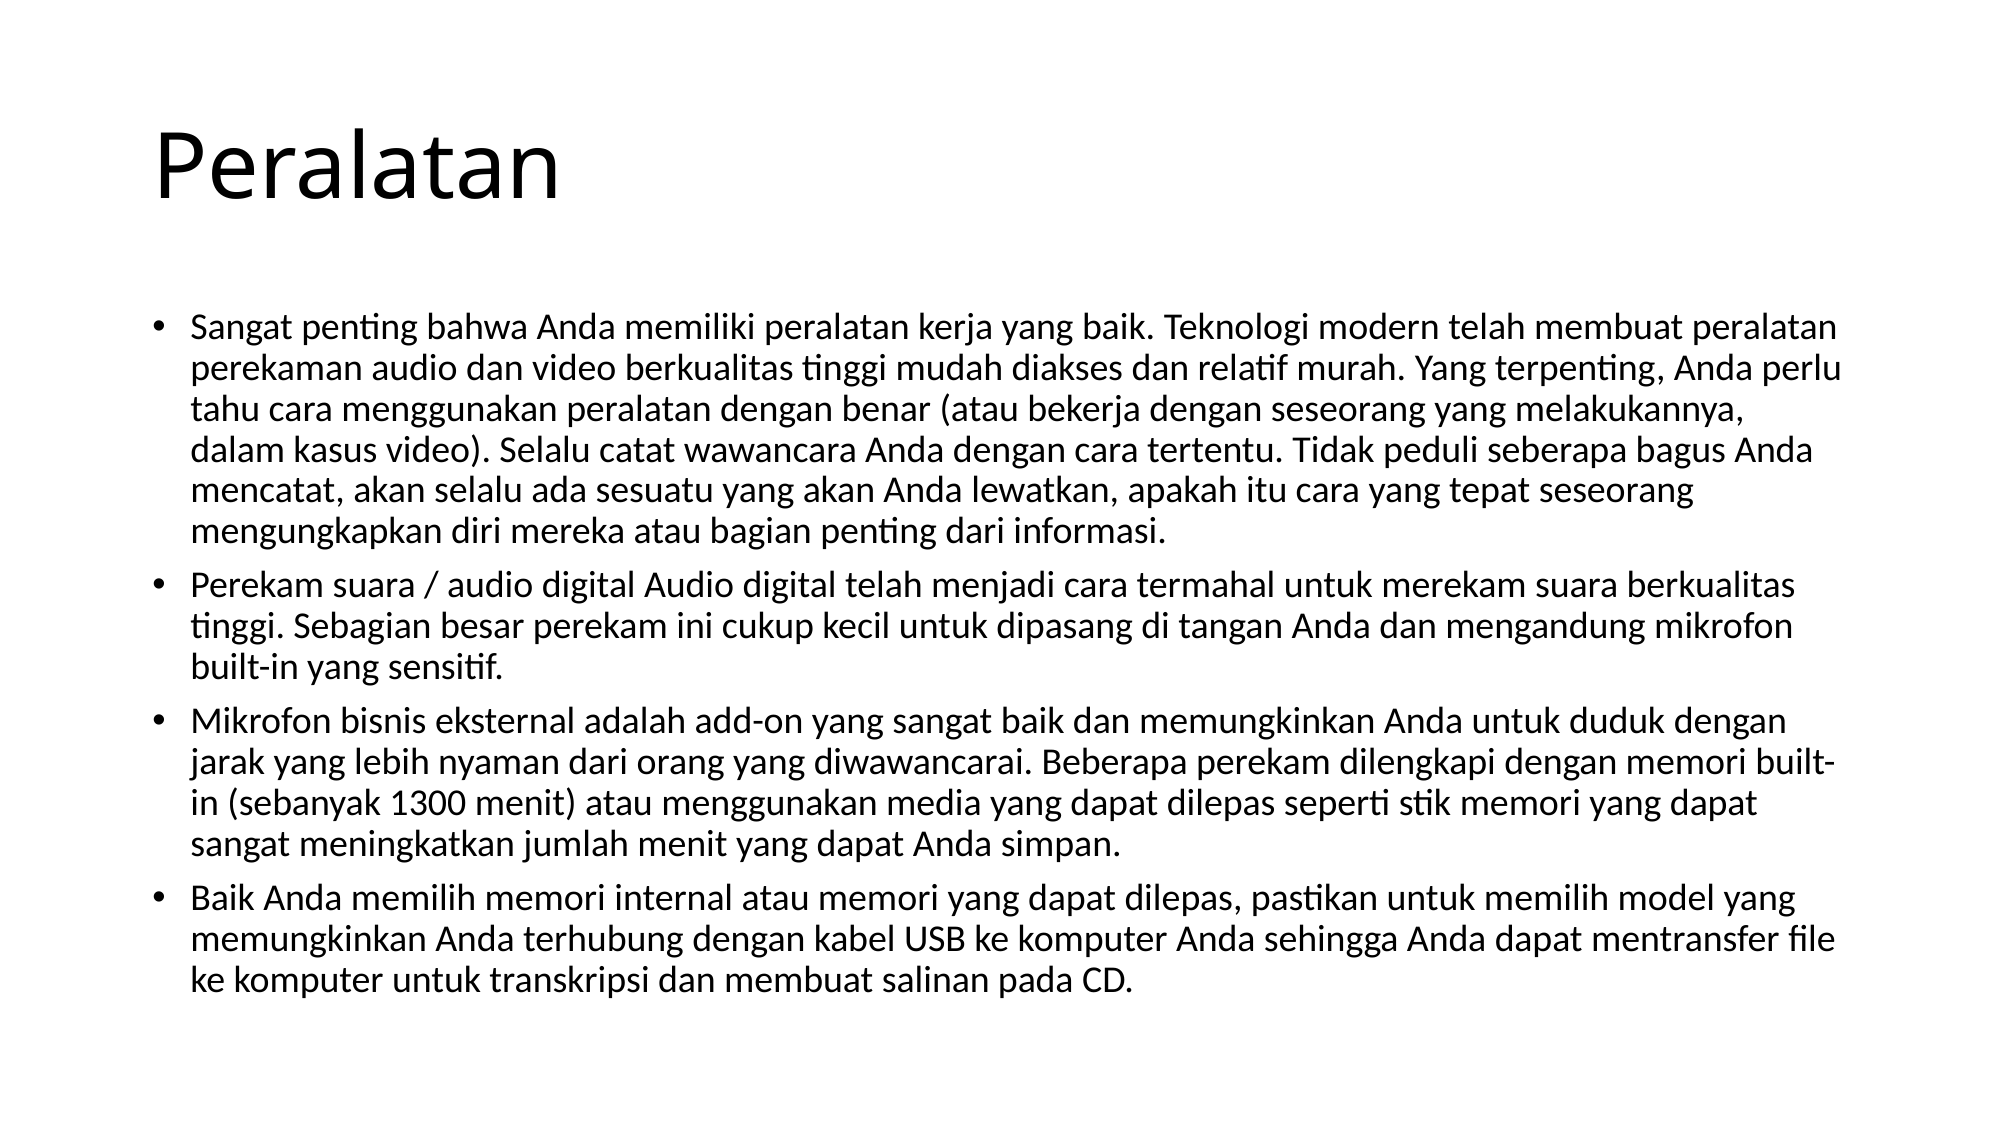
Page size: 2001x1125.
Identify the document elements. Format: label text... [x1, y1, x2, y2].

list Sangat penting bahwa Anda memiliki peralatan kerja yang baik. Teknologi modern telah membuat peralatan perekaman audio dan video berkualitas tinggi mudah diakses dan relatif murah. Yang terpenting, Anda perlu tahu cara menggunakan peralatan dengan benar (atau bekerja dengan seseorang yang melakukannya, dalam kasus video). Selalu catat wawancara Anda dengan cara tertentu. Tidak peduli seberapa bagus Anda mencatat, akan selalu ada sesuatu yang akan Anda lewatkan, apakah itu cara yang tepat seseorang mengungkapkan diri mereka atau bagian penting dari informasi. Perekam suara / audio digital Audio digital telah menjadi cara termahal untuk merekam suara berkualitas tinggi. Sebagian besar perekam ini cukup kecil untuk dipasang di tangan Anda dan mengandung mikrofon built-in yang sensitif. Mikrofon bisnis eksternal adalah add-on yang sangat baik dan memungkinkan Anda untuk duduk dengan jarak yang lebih nyaman dari orang yang diwawancarai. Beberapa perekam dilengkapi dengan memori built-in (sebanyak 1300 menit) atau menggunakan media yang dapat dilepas seperti stik memori yang dapat sangat meningkatkan jumlah menit yang dapat Anda simpan. Baik Anda memilih memori internal atau memori yang dapat dilepas, pastikan untuk memilih model yang memungkinkan Anda terhubung dengan kabel USB ke komputer Anda sehingga Anda dapat mentransfer file ke komputer untuk transkripsi dan membuat salinan pada CD. [137, 299, 1863, 1014]
title Peralatan [137, 59, 1863, 278]
